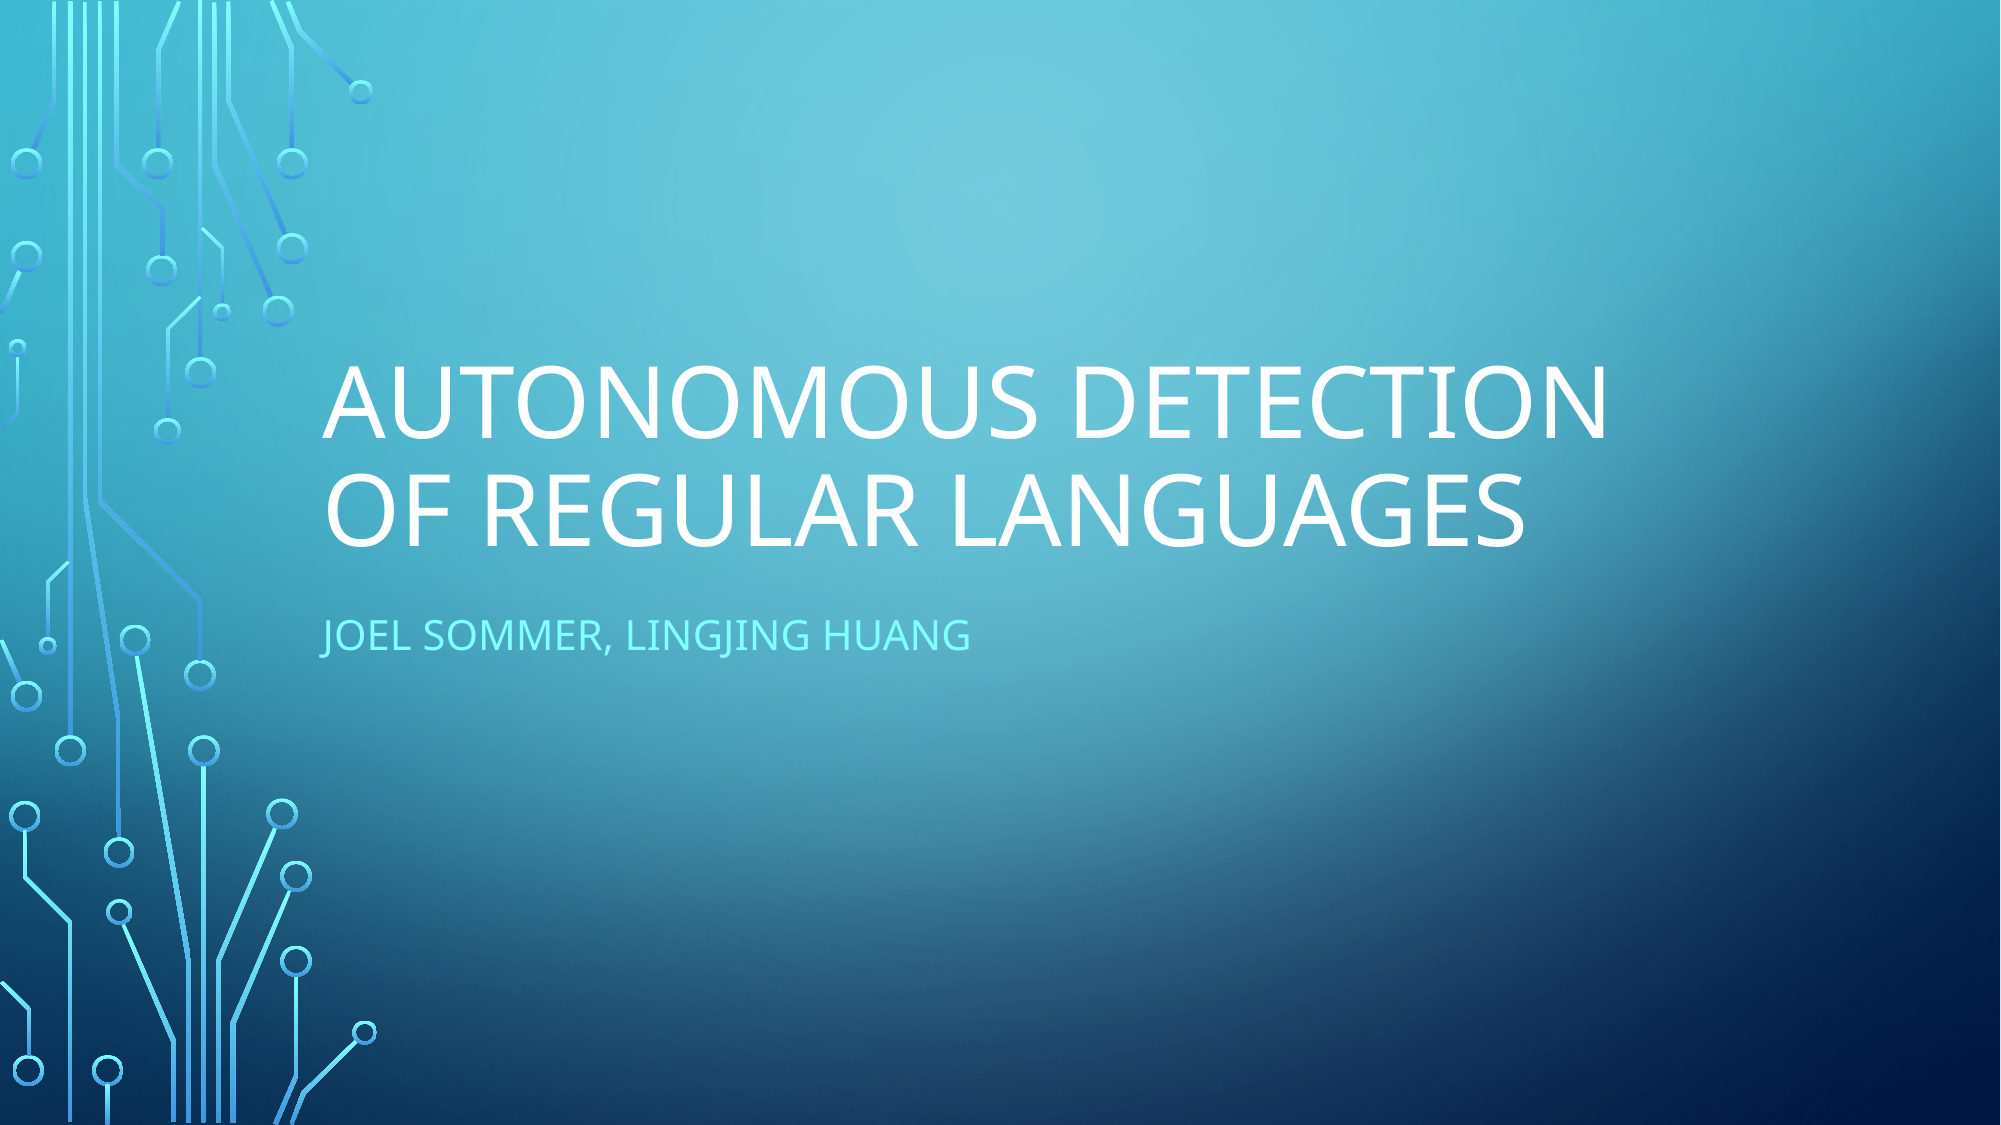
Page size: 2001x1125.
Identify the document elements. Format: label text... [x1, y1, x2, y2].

subtitle Joel Sommer, Lingjing Huang [307, 590, 1750, 863]
title Autonomous Detection of Regular Languages [307, 184, 1750, 576]
